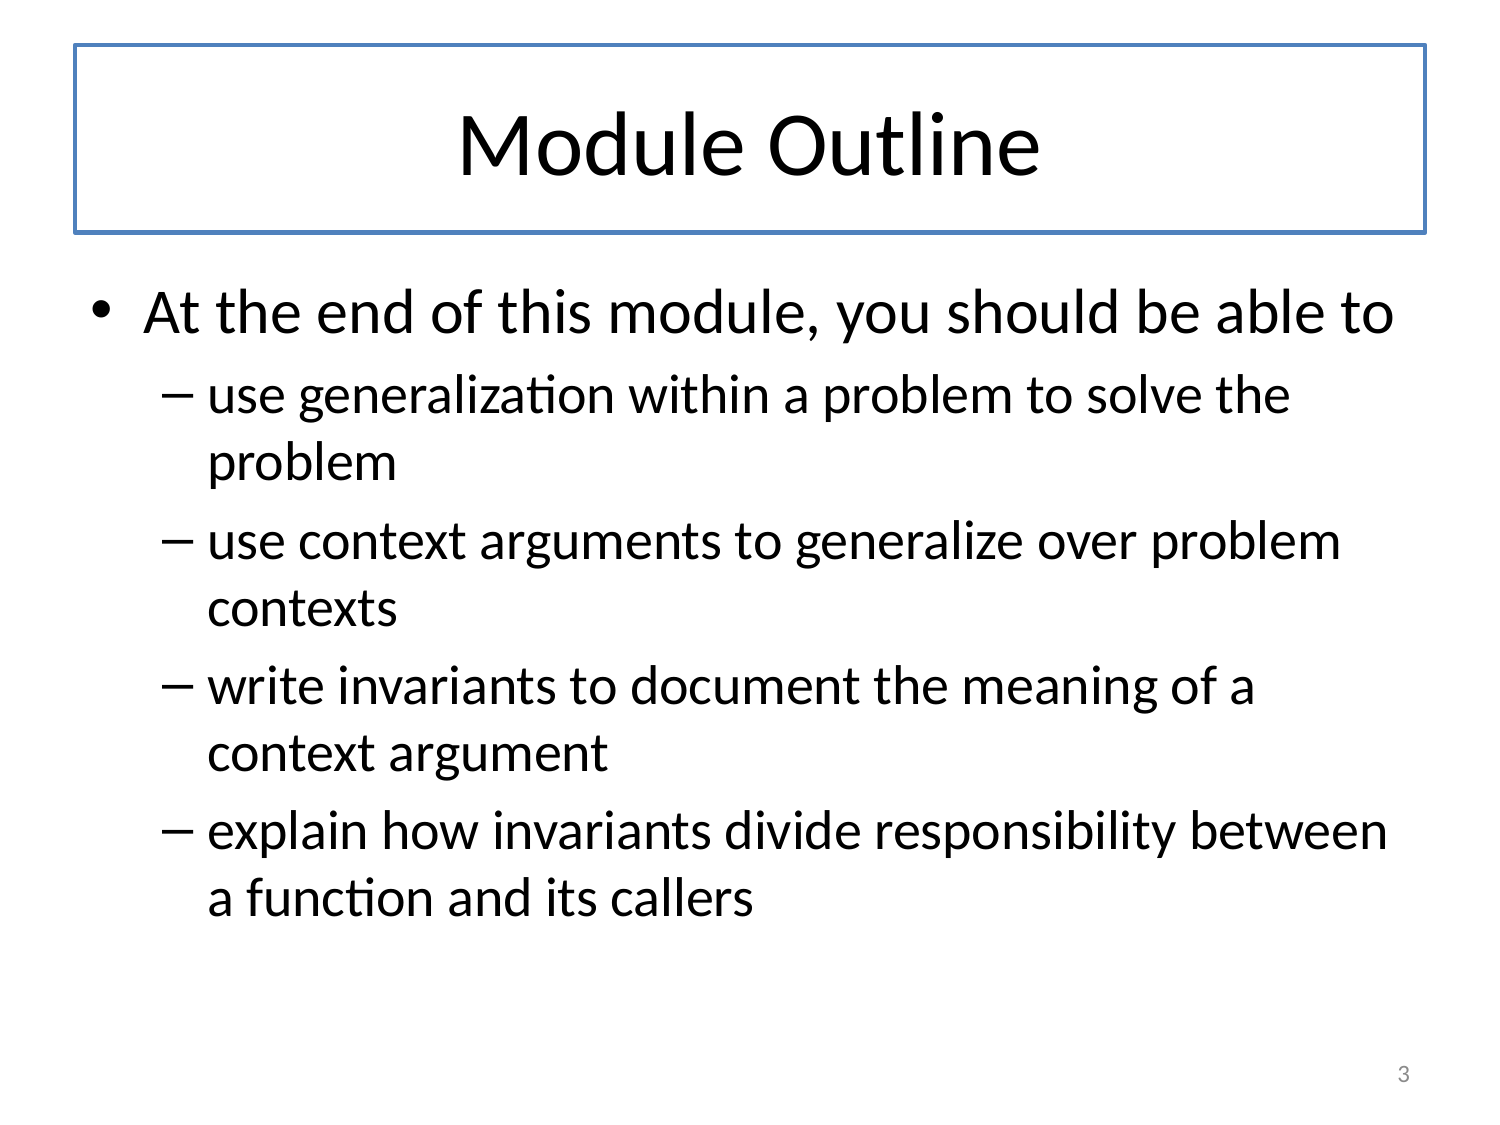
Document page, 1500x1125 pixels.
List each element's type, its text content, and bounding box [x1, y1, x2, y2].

slide_number 3 [1074, 1042, 1425, 1103]
title Module Outline [73, 43, 1427, 235]
list At the end of this module, you should be able to use generalization within a problem to solve the problem use context arguments to generalize over problem contexts write invariants to document the meaning of a context argument explain how invariants divide responsibility between a function and its callers [75, 262, 1425, 1005]
